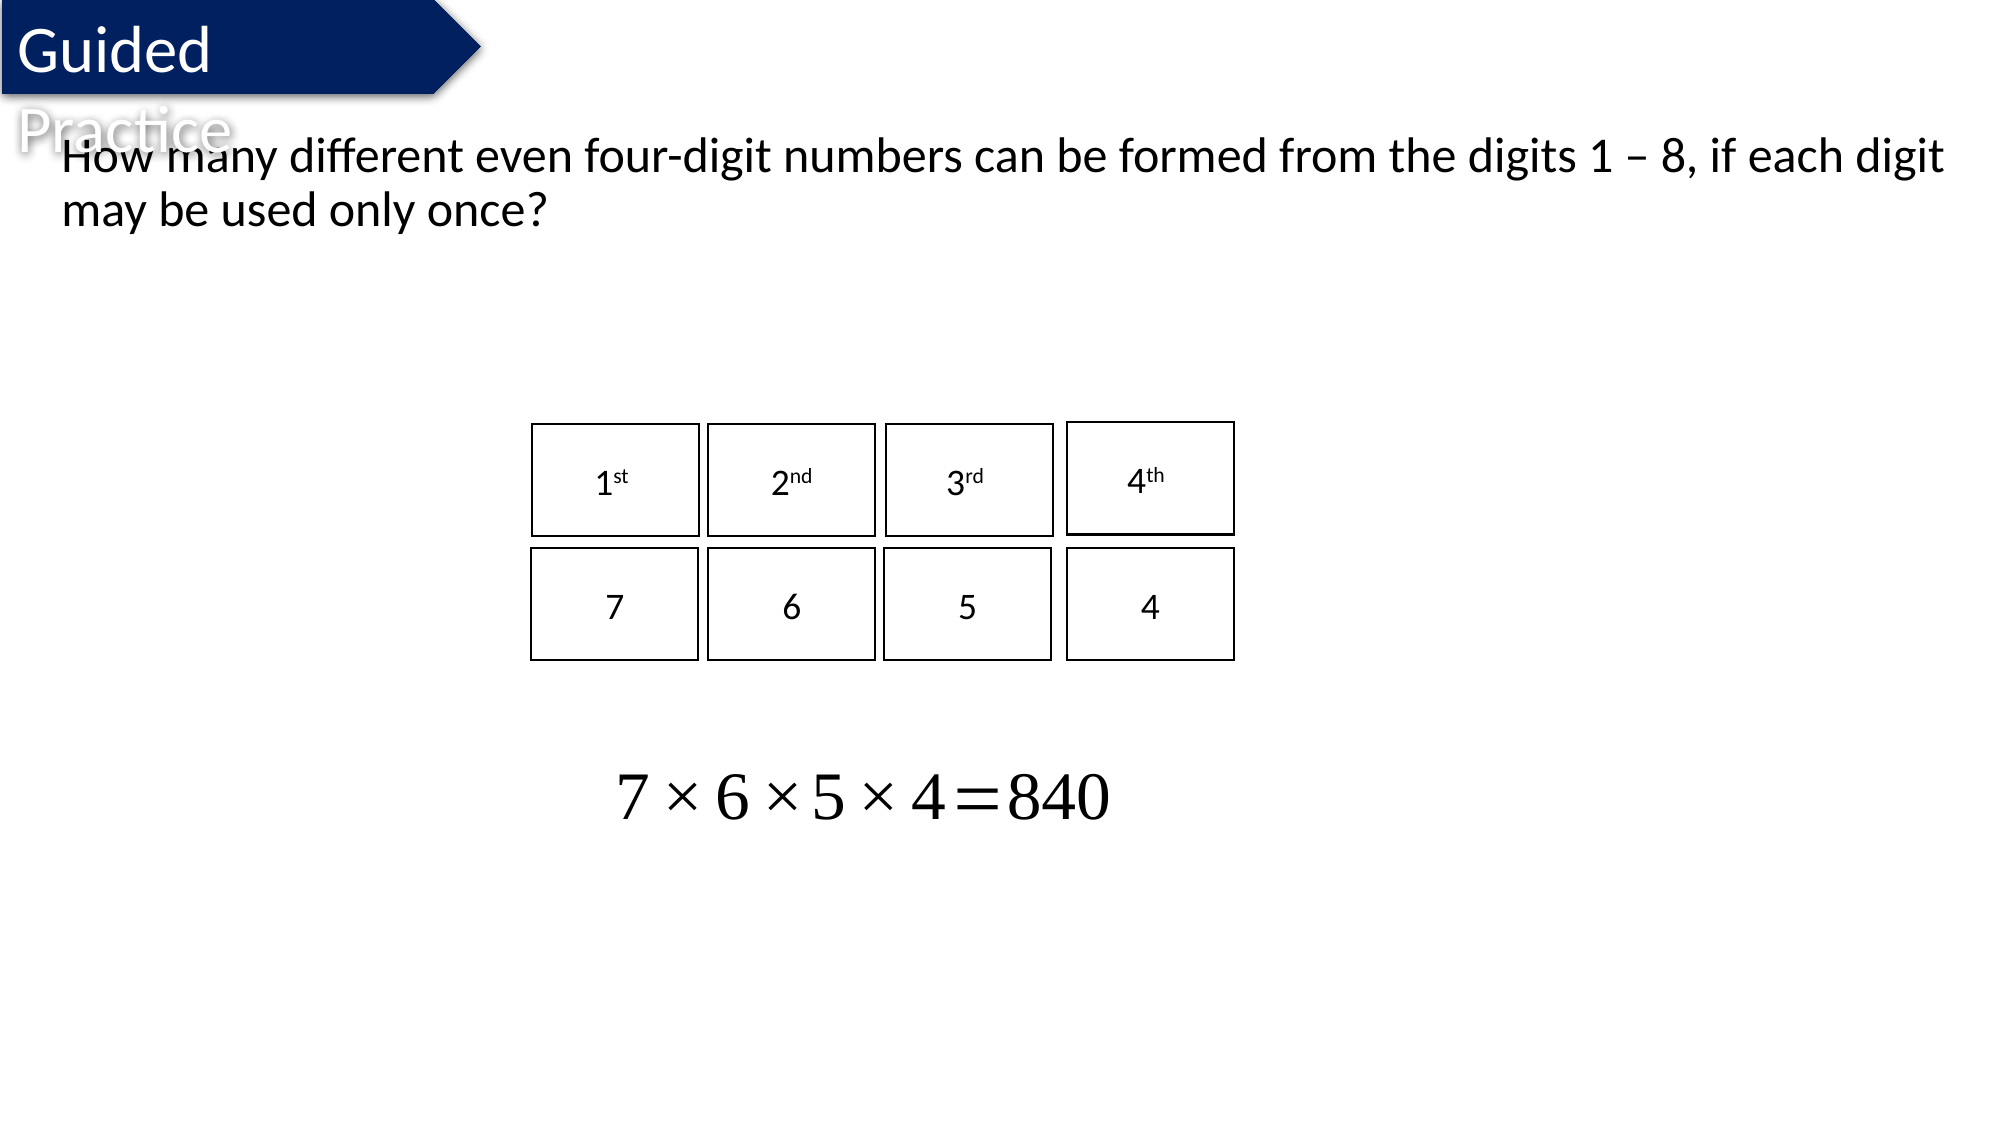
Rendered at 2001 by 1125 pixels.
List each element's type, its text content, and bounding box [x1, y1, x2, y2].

text_box 4 [1066, 547, 1235, 661]
text_box 1st [531, 423, 700, 537]
text_box 5 [883, 547, 1052, 661]
text_box Guided Practice [2, 0, 481, 94]
list How many different even four-digit numbers can be formed from the digits 1 – 8, if each digit may be used only once? [46, 121, 1985, 252]
text_box 2nd [707, 423, 876, 537]
text_box 3rd [885, 423, 1054, 537]
text_box 7 [530, 547, 699, 661]
text_box 4th [1066, 421, 1235, 536]
text_box 6 [707, 547, 876, 661]
